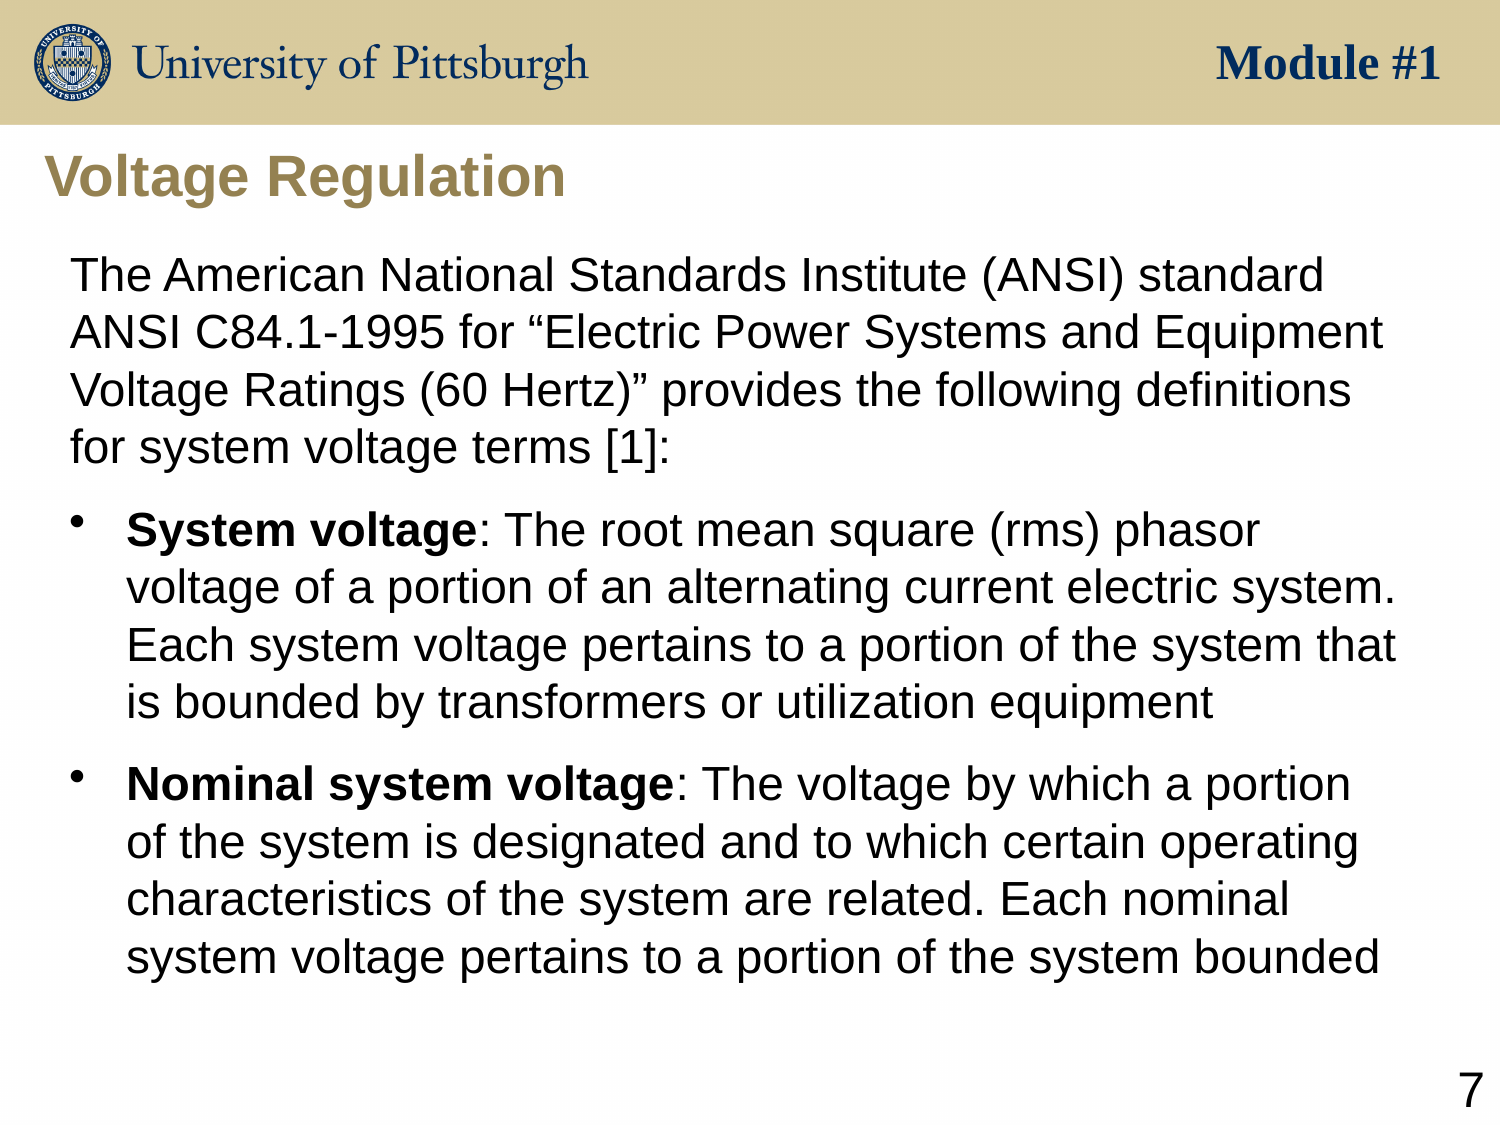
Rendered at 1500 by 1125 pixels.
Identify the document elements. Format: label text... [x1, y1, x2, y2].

picture [0, 1, 1500, 1125]
slide_number 7 [1362, 1050, 1500, 1125]
title Voltage Regulation [29, 125, 1500, 221]
text_box The American National Standards Institute (ANSI) standard ANSI C84.1-1995 for “Electric Power Systems and Equipment Voltage Ratings (60 Hertz)” provides the following definitions for system voltage terms [1]: System voltage: The root mean square (rms) phasor voltage of a portion of an alternating current electric system. Each system voltage pertains to a portion of the system that is bounded by transformers or utilization equipment Nominal system voltage: The voltage by which a portion of the system is designated and to which certain operating characteristics of the system are related. Each nominal system voltage pertains to a portion of the system bounded [55, 235, 1418, 991]
text_box Module #1 [604, 22, 1457, 97]
